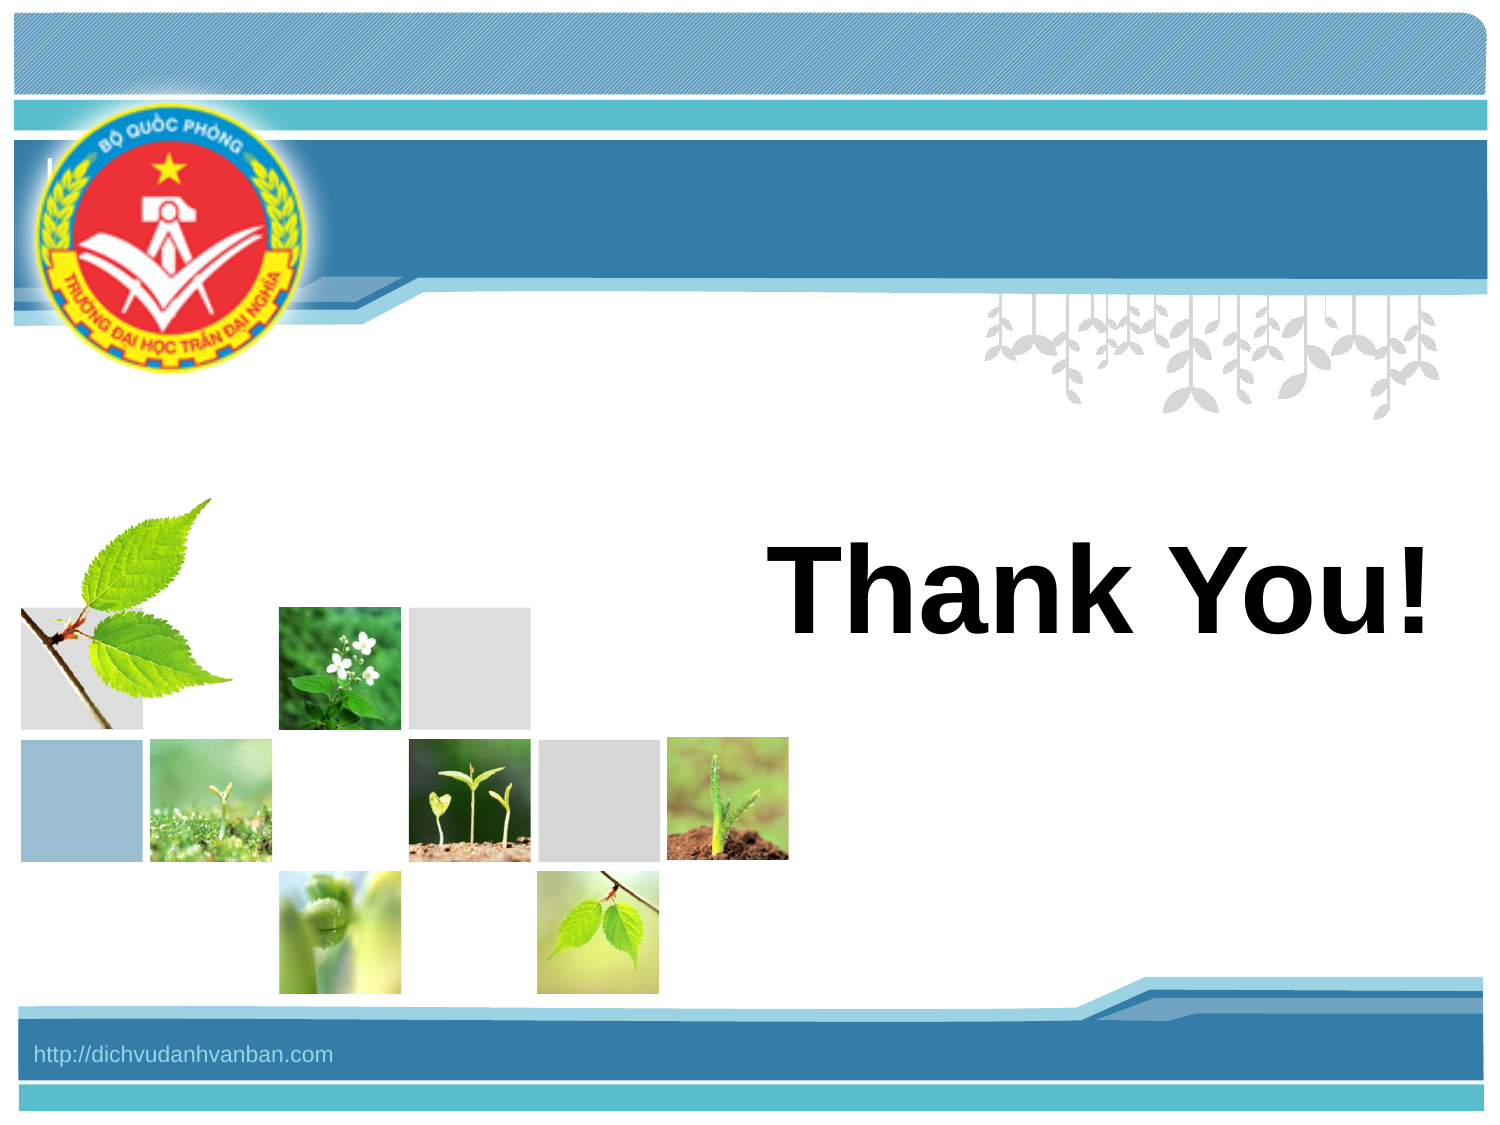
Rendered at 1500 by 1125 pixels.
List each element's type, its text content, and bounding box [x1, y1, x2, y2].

picture [408, 739, 531, 862]
title Thank You! [462, 462, 1451, 704]
picture [0, 62, 347, 412]
picture [279, 871, 402, 994]
picture [537, 871, 659, 994]
picture [279, 607, 402, 730]
picture [150, 739, 273, 862]
picture [21, 477, 243, 729]
picture [667, 737, 789, 860]
